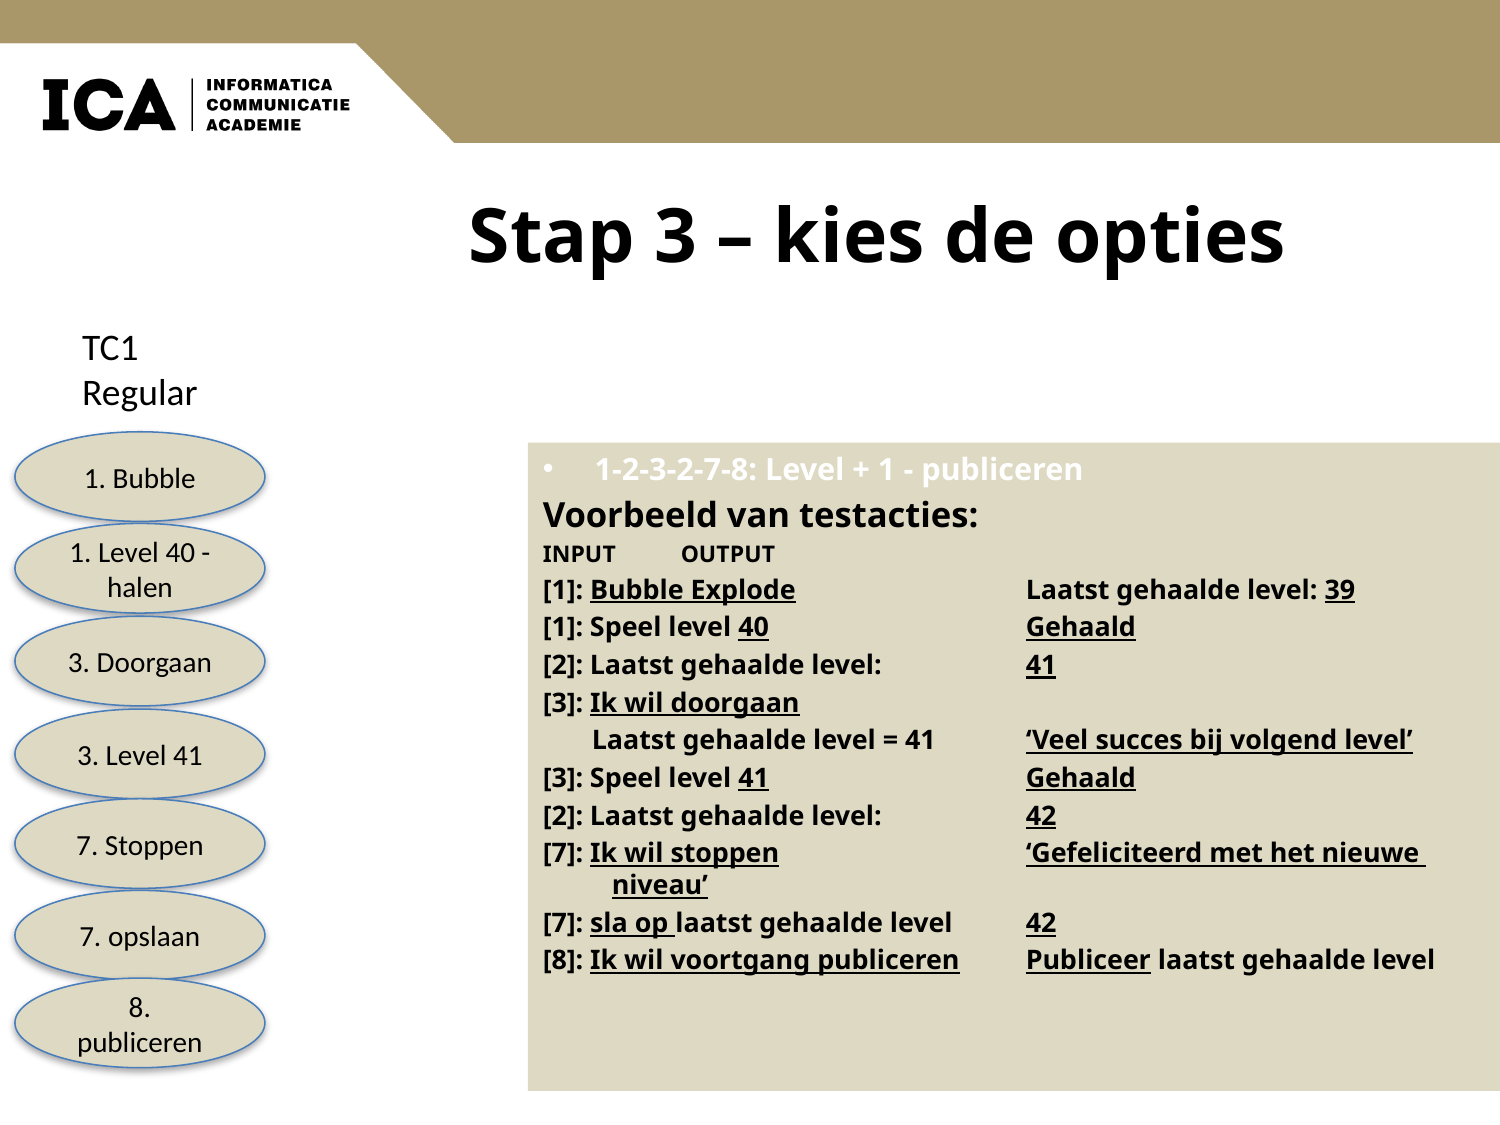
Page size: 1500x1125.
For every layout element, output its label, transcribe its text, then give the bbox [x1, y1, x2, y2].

text_box 3. Level 41 [14, 708, 266, 798]
text_box 7. opslaan [14, 889, 266, 979]
text_box 3. Doorgaan [14, 615, 266, 707]
text_box 1. Level 40 - halen [14, 522, 266, 614]
text_box 1-2-3-2-7-8: Level + 1 - publiceren Voorbeeld van testacties: INPUT OUTPUT [1]: Bubble Explode Laatst gehaalde level: 39 [1]: Speel level 40 Gehaald [2]: Laatst gehaalde level: 41 [3]: Ik wil doorgaan Laatst gehaalde level = 41 ‘Veel succes bij volgend level’ [3]: Speel level 41 Gehaald [2]: Laatst gehaalde level: 42 [7]: Ik wil stoppen ‘Gefeliciteerd met het nieuwe niveau’ [7]: sla op laatst gehaalde level 42 [8]: Ik wil voortgang publiceren Publiceer laatst gehaalde level [527, 442, 1500, 1091]
text_box TC1 Regular [67, 315, 213, 421]
title Stap 3 – kies de opties [453, 179, 1455, 287]
text_box 1. Bubble [14, 430, 266, 522]
text_box 7. Stoppen [14, 797, 266, 889]
text_box 8. publiceren [14, 977, 266, 1069]
